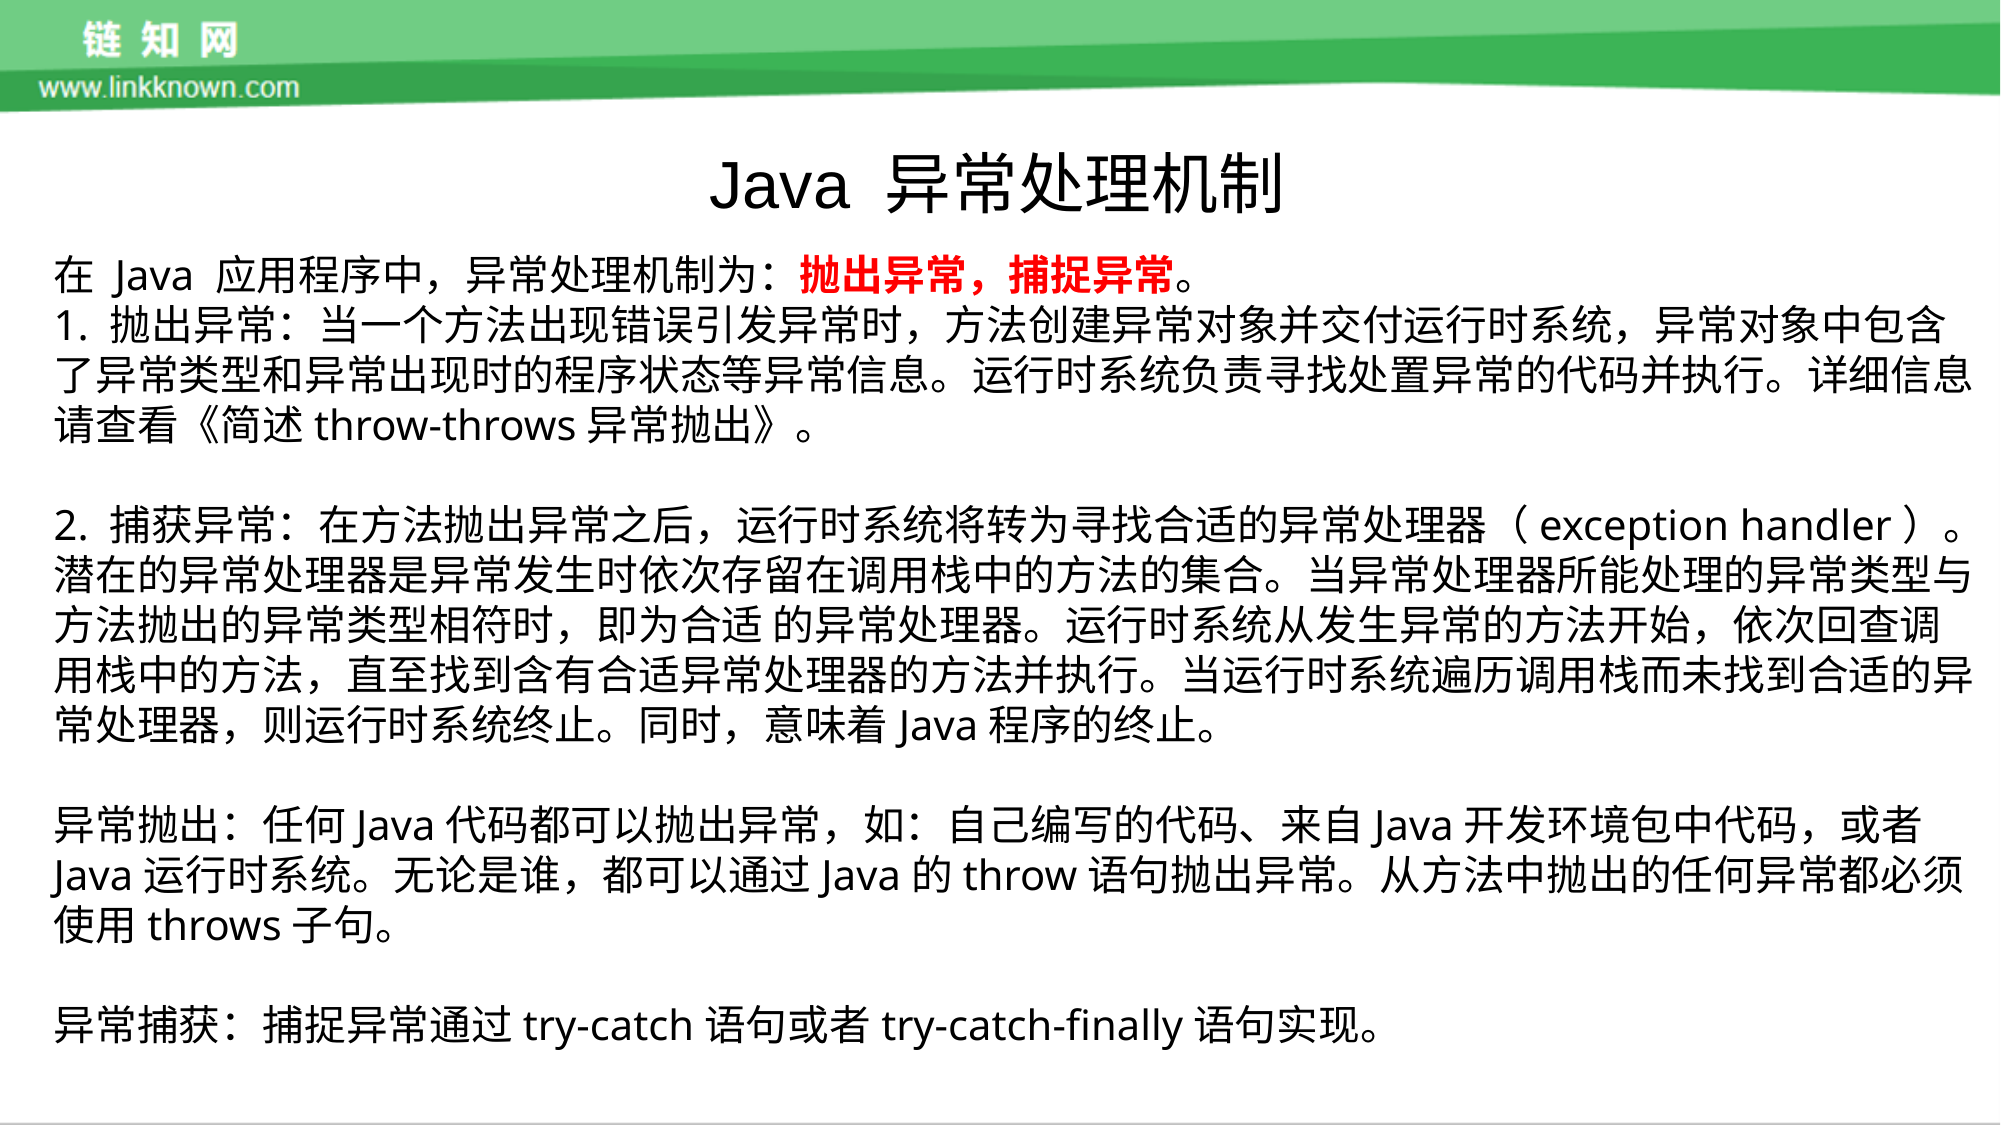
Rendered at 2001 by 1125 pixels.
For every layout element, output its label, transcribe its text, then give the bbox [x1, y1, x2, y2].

text_box 在 Java 应用程序中，异常处理机制为：抛出异常，捕捉异常。 1. 抛出异常：当一个方法出现错误引发异常时，方法创建异常对象并交付运行时系统，异常对象中包含了异常类型和异常出现时的程序状态等异常信息。运行时系统负责寻找处置异常的代码并执行。详细信息请查看《简述throw-throws异常抛出》。 2. 捕获异常：在方法抛出异常之后，运行时系统将转为寻找合适的异常处理器（exception handler）。潜在的异常处理器是异常发生时依次存留在调用栈中的方法的集合。当异常处理器所能处理的异常类型与方法抛出的异常类型相符时，即为合适 的异常处理器。运行时系统从发生异常的方法开始，依次回查调用栈中的方法，直至找到含有合适异常处理器的方法并执行。当运行时系统遍历调用栈而未找到合适的异常处理器，则运行时系统终止。同时，意味着Java程序的终止。 异常抛出：任何Java代码都可以抛出异常，如：自己编写的代码、来自Java开发环境包中代码，或者Java运行时系统。无论是谁，都可以通过Java的throw语句抛出异常。从方法中抛出的任何异常都必须使用throws子句。 异常捕获：捕捉异常通过try-catch语句或者try-catch-finally语句实现。 [38, 241, 1991, 1057]
picture [0, 0, 2001, 1125]
text_box Java 异常处理机制 [53, 134, 1941, 229]
